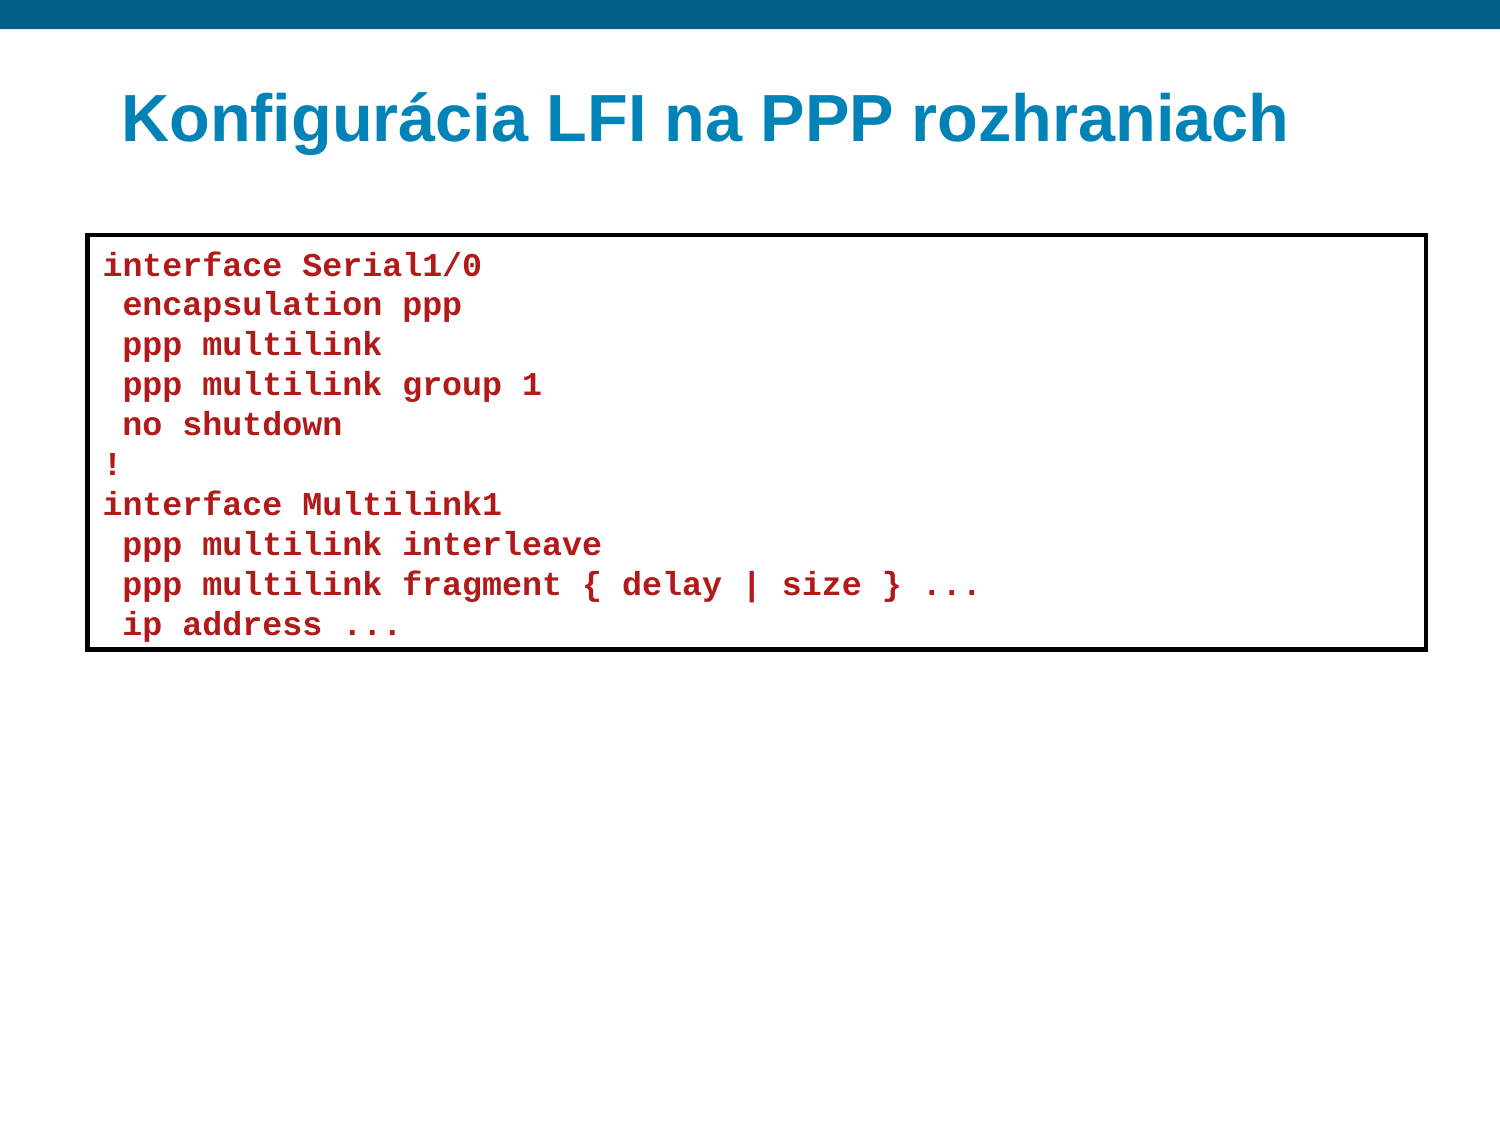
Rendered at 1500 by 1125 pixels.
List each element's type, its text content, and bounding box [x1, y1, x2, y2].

text_box interface Serial1/0 encapsulation ppp ppp multilink ppp multilink group 1 no shutdown ! interface Multilink1 ppp multilink interleave ppp multilink fragment { delay | size } ... ip address ... [87, 235, 1426, 650]
title Konfigurácia LFI na PPP rozhraniach [107, 50, 1444, 163]
